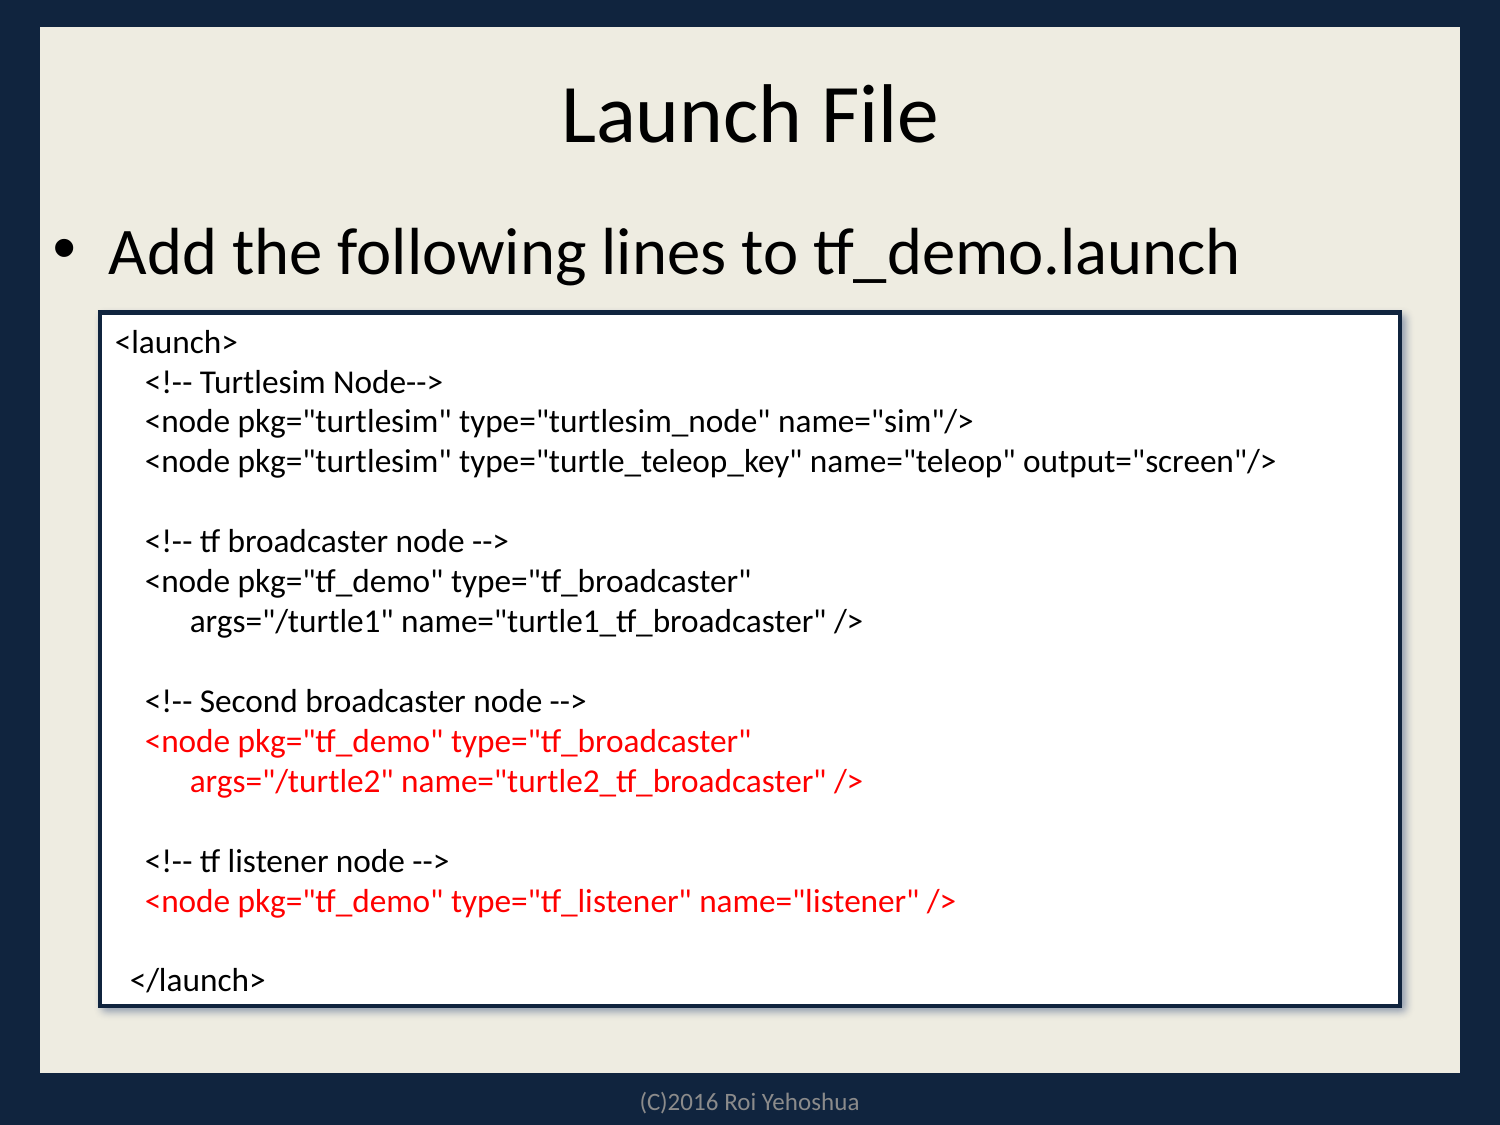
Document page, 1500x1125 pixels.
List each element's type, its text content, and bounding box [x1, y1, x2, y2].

list Add the following lines to tf_demo.launch [37, 200, 1463, 1080]
footer (C)2016 Roi Yehoshua [512, 1074, 988, 1125]
title Launch File [37, 31, 1463, 188]
text_box <launch> <!-- Turtlesim Node--> <node pkg="turtlesim" type="turtlesim_node" name="sim"/> <node pkg="turtlesim" type="turtle_teleop_key" name="teleop" output="screen"/> <!-- tf broadcaster node --> <node pkg="tf_demo" type="tf_broadcaster" args="/turtle1" name="turtle1_tf_broadcaster" /> <!-- Second broadcaster node --> <node pkg="tf_demo" type="tf_broadcaster" args="/turtle2" name="turtle2_tf_broadcaster" /> <!-- tf listener node --> <node pkg="tf_demo" type="tf_listener" name="listener" /> </launch> [99, 312, 1400, 1006]
